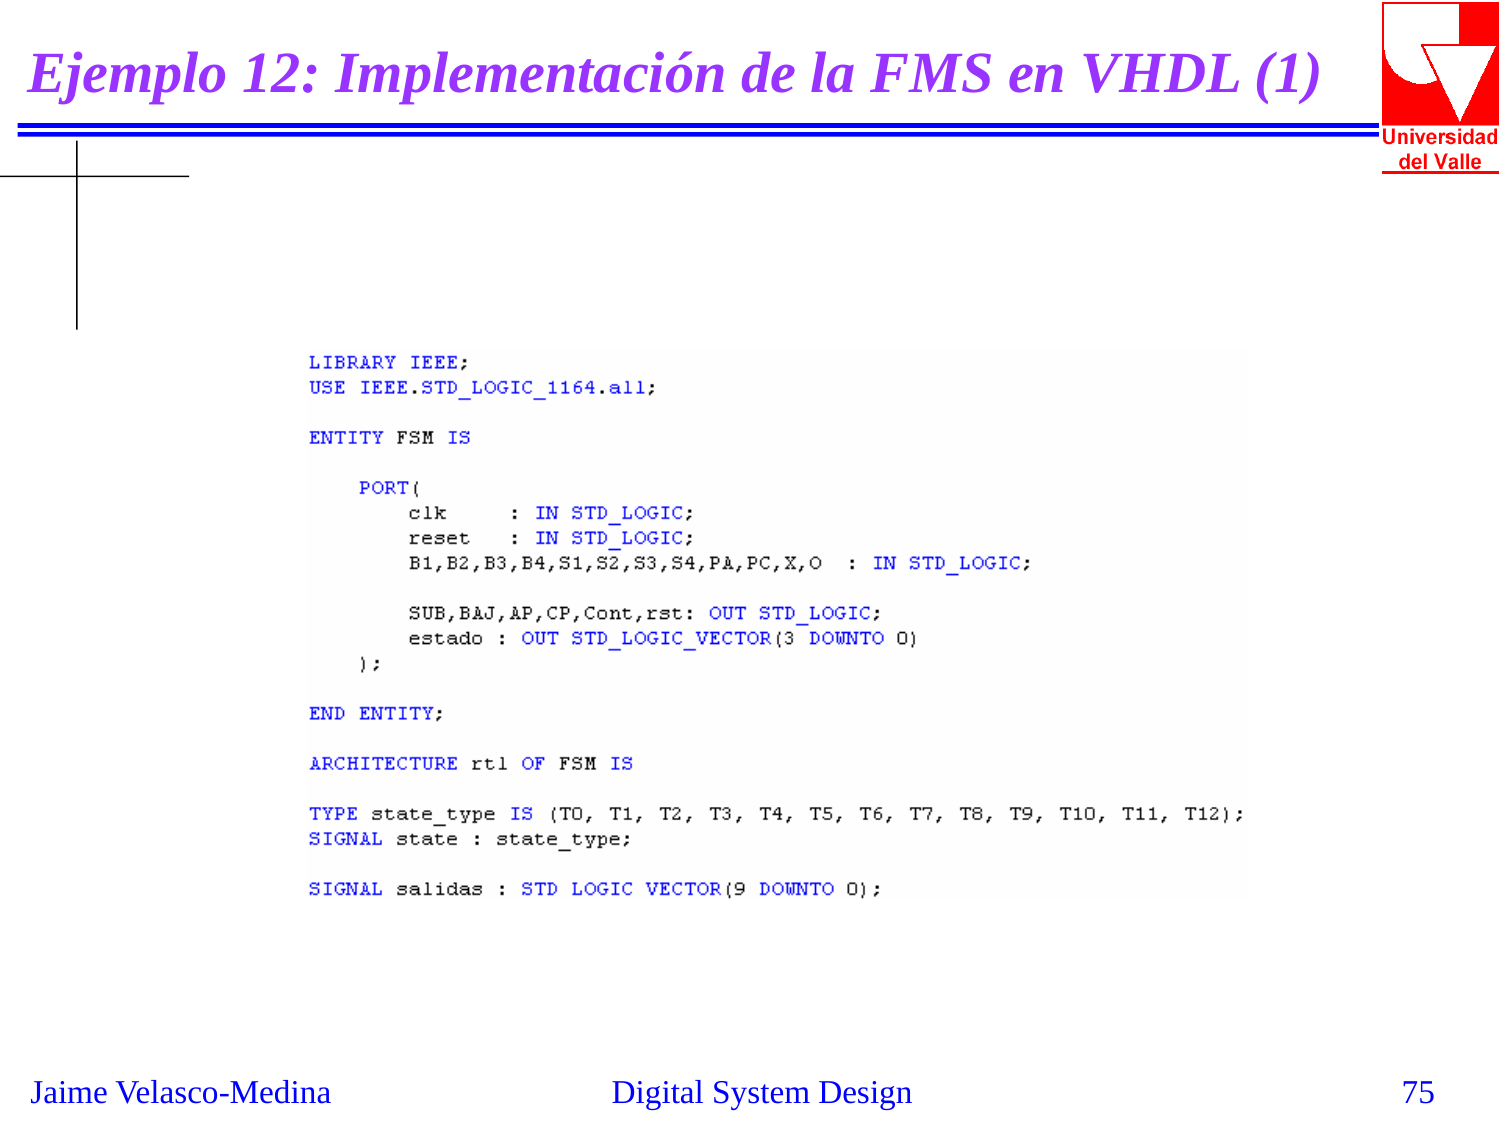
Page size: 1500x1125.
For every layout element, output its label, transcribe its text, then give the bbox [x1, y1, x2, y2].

title Ejemplo 12: Implementación de la FMS en VHDL (1) [12, 12, 1388, 126]
picture [1379, 0, 1500, 175]
picture [306, 350, 1248, 900]
